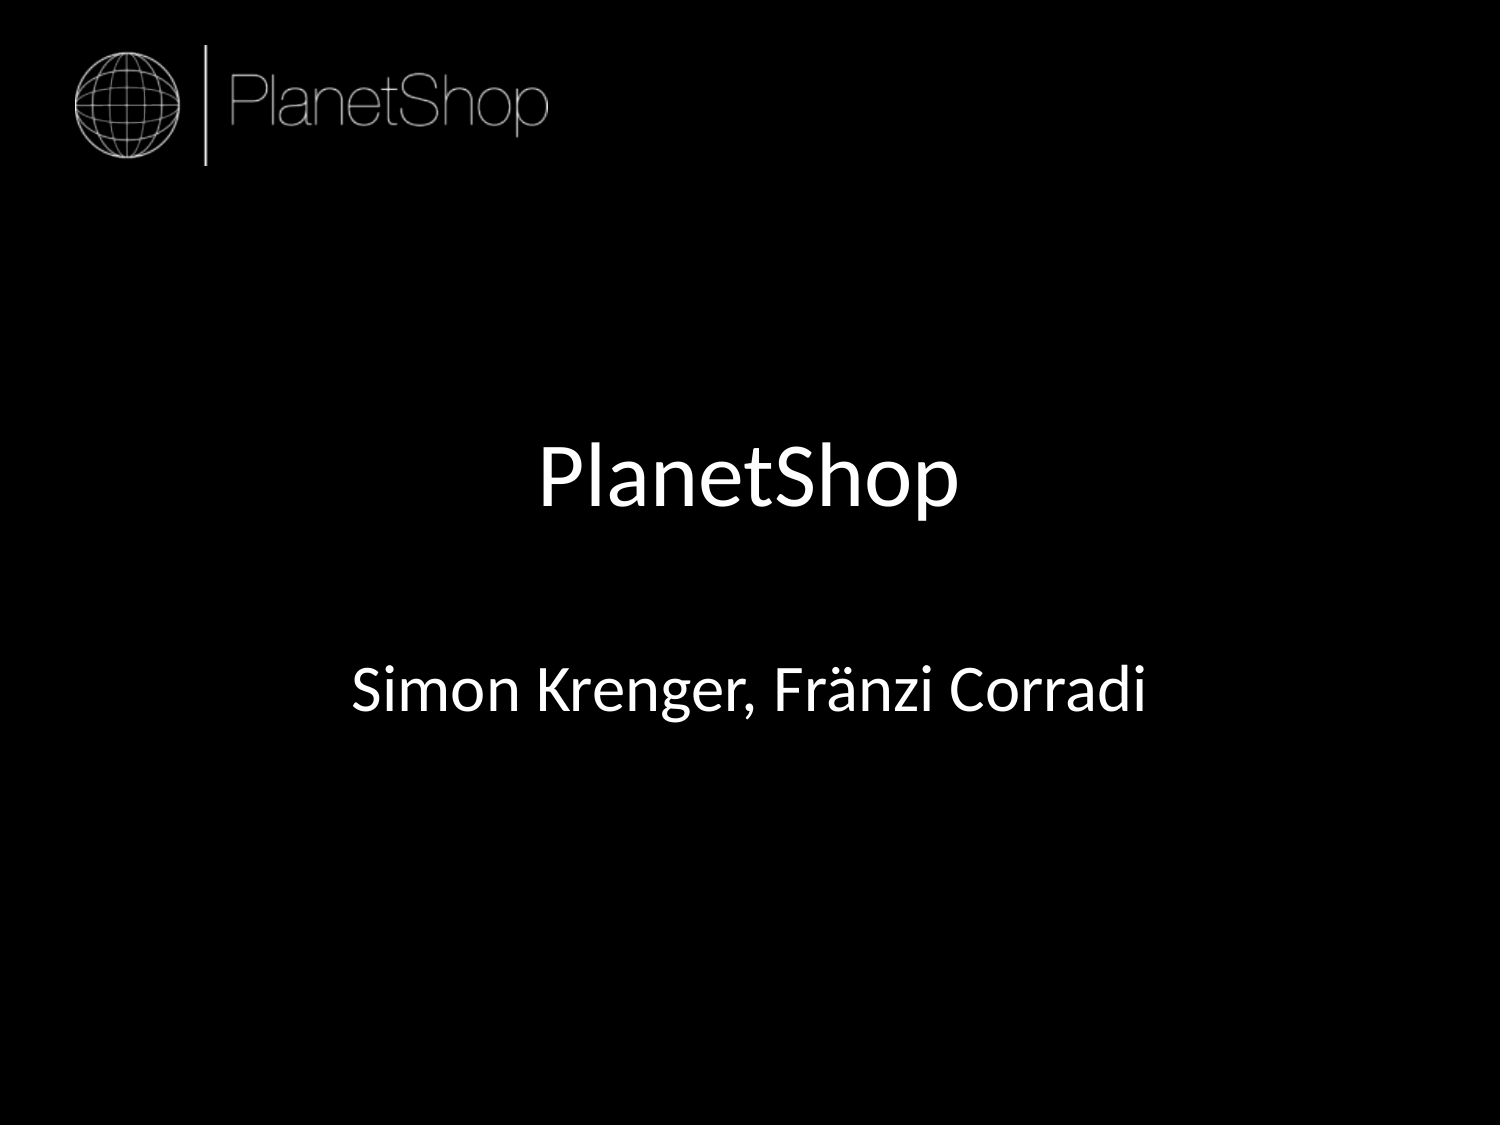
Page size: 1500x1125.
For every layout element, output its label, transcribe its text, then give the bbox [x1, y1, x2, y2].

picture [75, 45, 548, 166]
subtitle Simon Krenger, Fränzi Corradi [225, 637, 1275, 925]
title PlanetShop [112, 349, 1388, 591]
